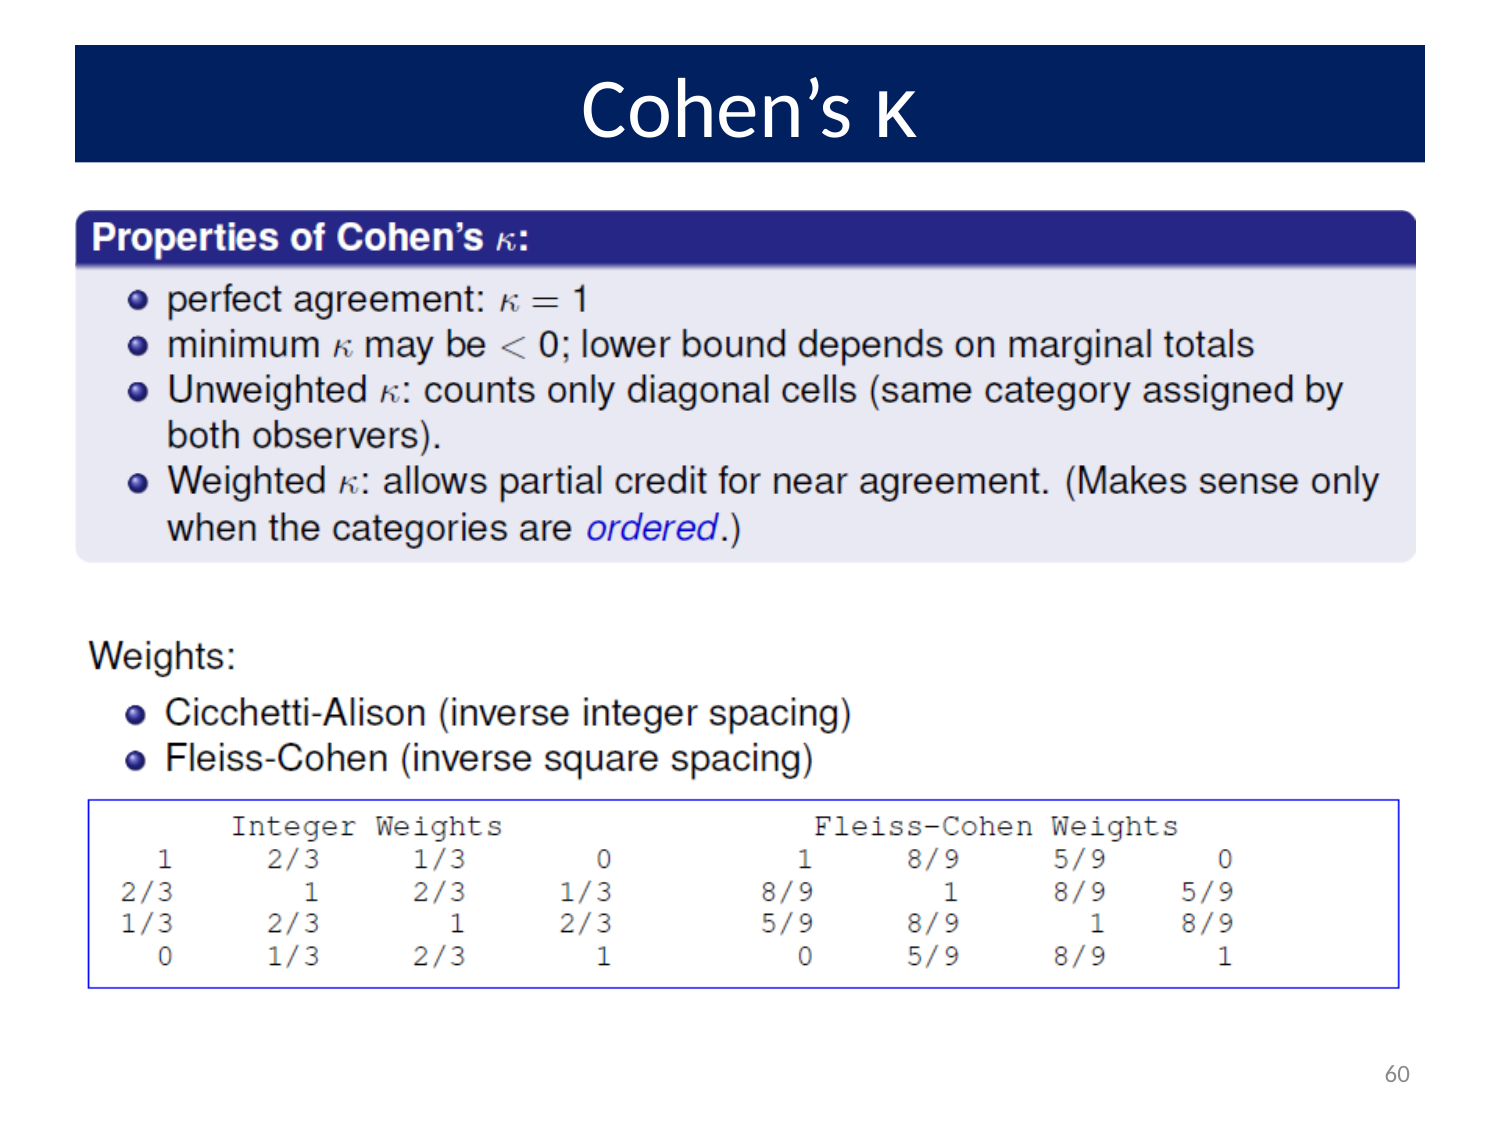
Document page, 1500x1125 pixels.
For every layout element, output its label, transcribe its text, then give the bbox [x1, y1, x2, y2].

title Cohen’s κ [75, 45, 1425, 163]
slide_number 60 [1074, 1042, 1425, 1103]
picture [73, 624, 1417, 1001]
picture [74, 210, 1416, 563]
